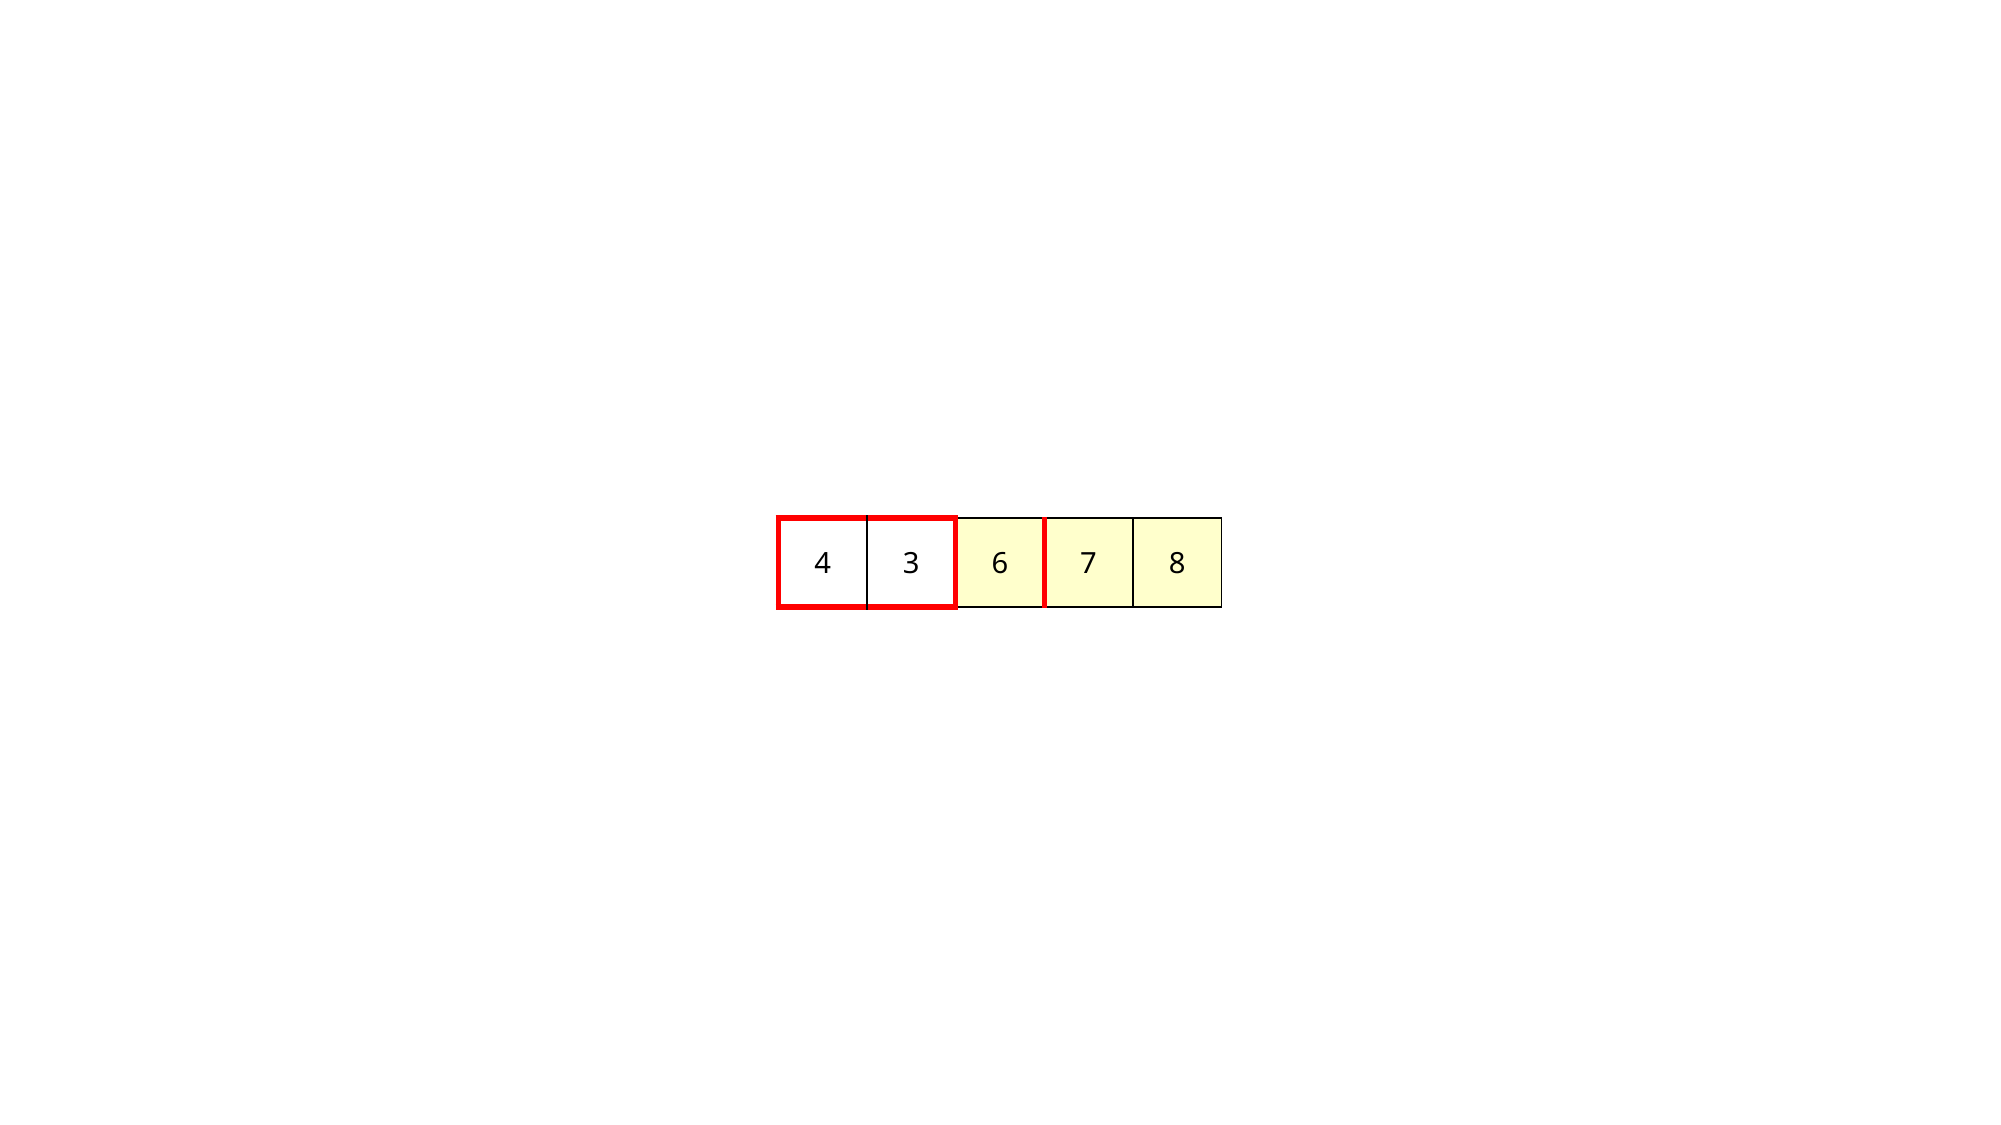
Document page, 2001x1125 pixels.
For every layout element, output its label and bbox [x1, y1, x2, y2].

text_box [675, 422, 1325, 702]
